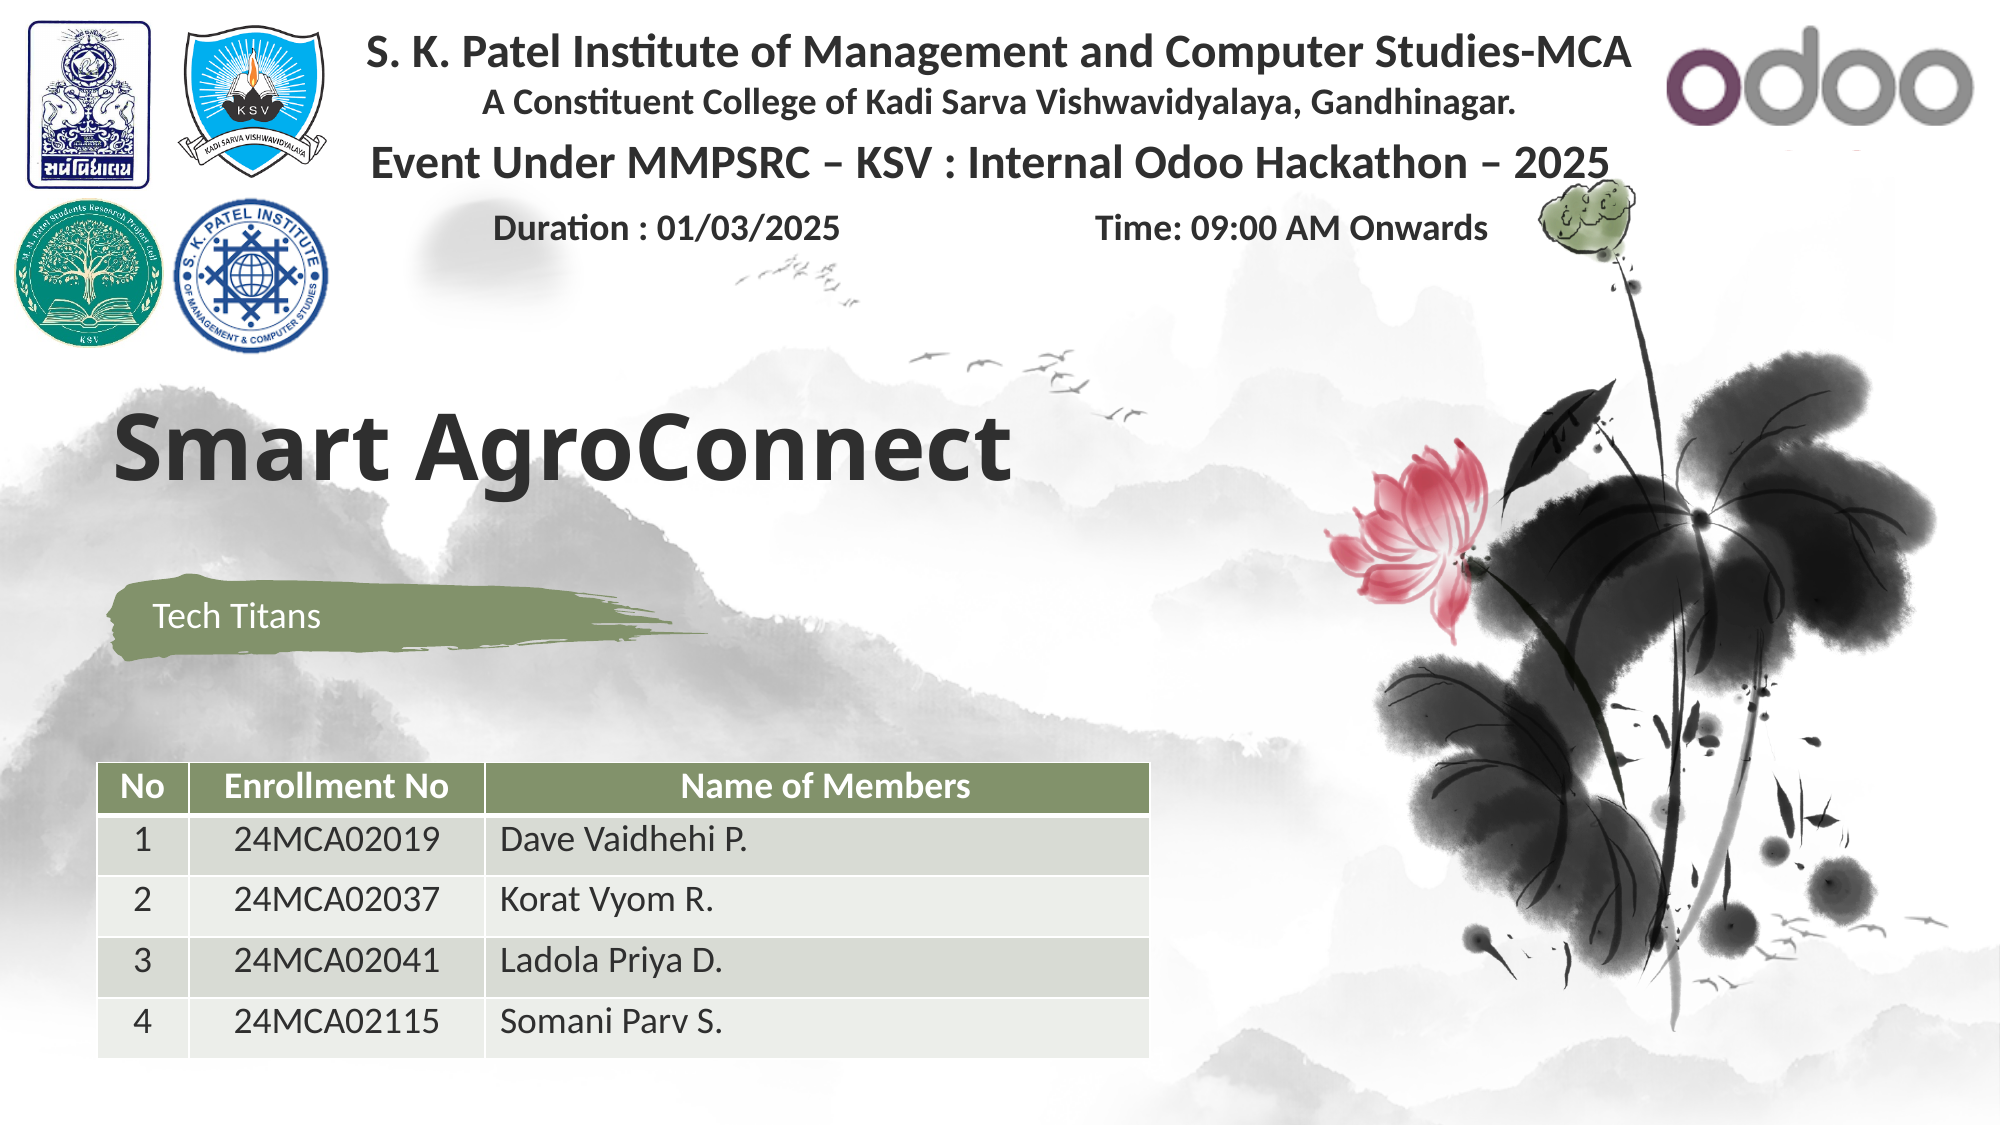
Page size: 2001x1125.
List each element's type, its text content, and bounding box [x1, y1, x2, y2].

text_box S. K. Patel Institute of Management and Computer Studies-MCA A Constituent College of Kadi Sarva Vishwavidyalaya, Gandhinagar. [316, 12, 1634, 130]
table_cell 4 [98, 999, 188, 1058]
table_header Enrollment No [190, 763, 484, 813]
table_cell 24MCA02041 [190, 938, 484, 997]
table_cell Dave Vaidhehi P. [486, 818, 1149, 875]
table_cell 24MCA02019 [190, 818, 484, 875]
table_cell 3 [98, 938, 188, 997]
picture [14, 19, 396, 379]
table_cell Somani Parv S. [486, 999, 1149, 1058]
table_header Name of Members [486, 763, 1149, 813]
text_box Tech Titans [137, 583, 363, 643]
table_cell 24MCA02037 [190, 877, 484, 936]
picture [1253, 0, 2001, 1125]
table_cell 2 [98, 877, 188, 936]
table_header No [98, 763, 188, 813]
text_box Event Under MMPSRC – KSV : Internal Odoo Hackathon – 2025 Duration : 01/03/2025 Time: 09:00 AM Onwards [347, 123, 1636, 256]
table_cell Korat Vyom R. [486, 877, 1149, 936]
table_cell Ladola Priya D. [486, 938, 1149, 997]
title Smart AgroConnect [97, 393, 1879, 509]
table_cell 24MCA02115 [190, 999, 484, 1058]
table_cell 1 [98, 818, 188, 875]
